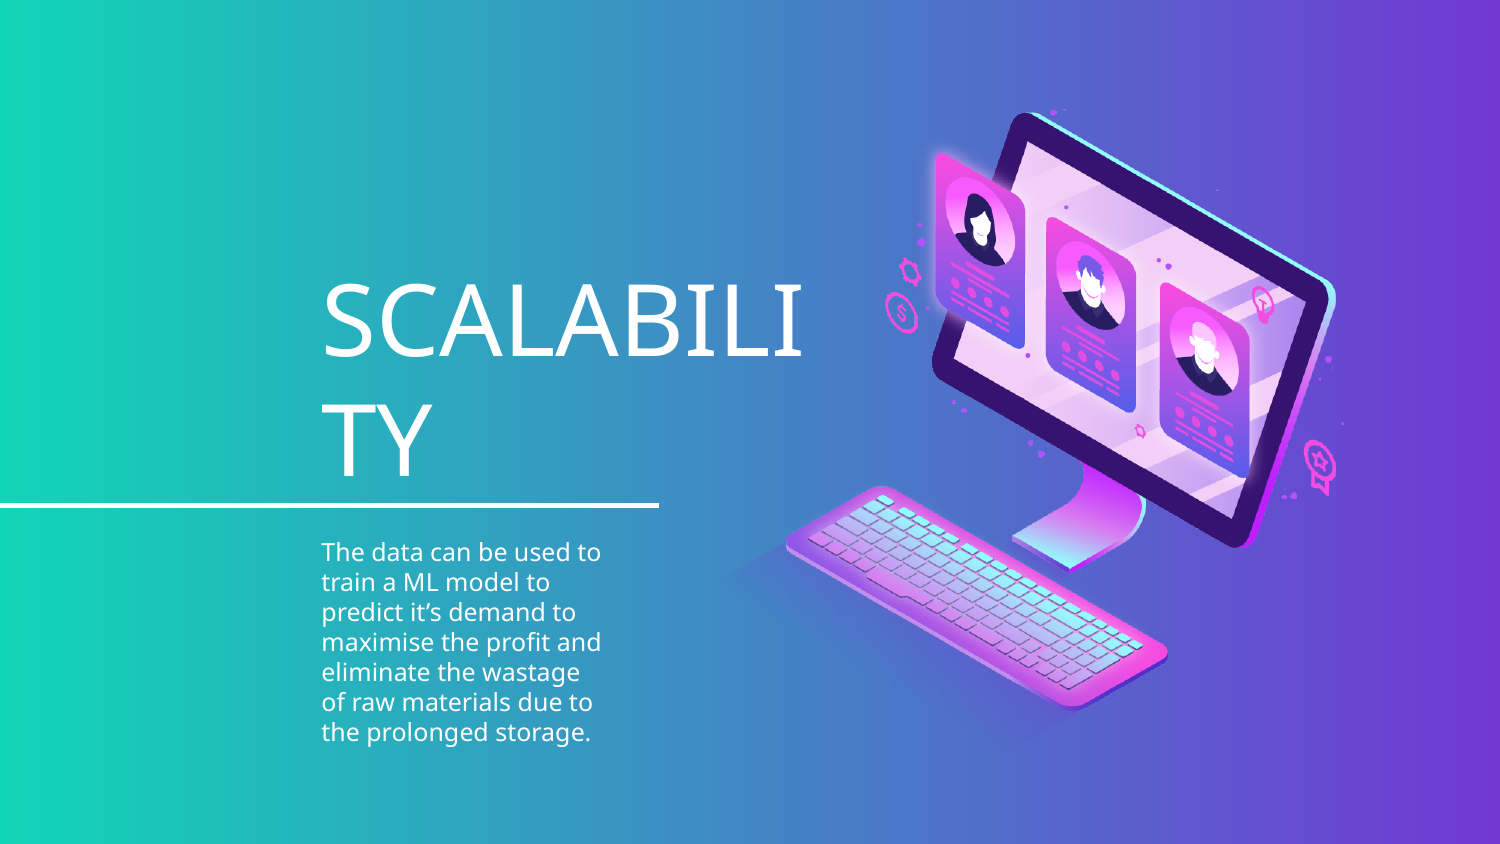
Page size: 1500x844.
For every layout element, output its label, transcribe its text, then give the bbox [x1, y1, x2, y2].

picture [707, 107, 1344, 756]
subtitle The data can be used to train a ML model to predict it’s demand to maximise the profit and eliminate the wastage of raw materials due to the prolonged storage. [306, 521, 620, 774]
title SCALABILITY [306, 416, 702, 512]
